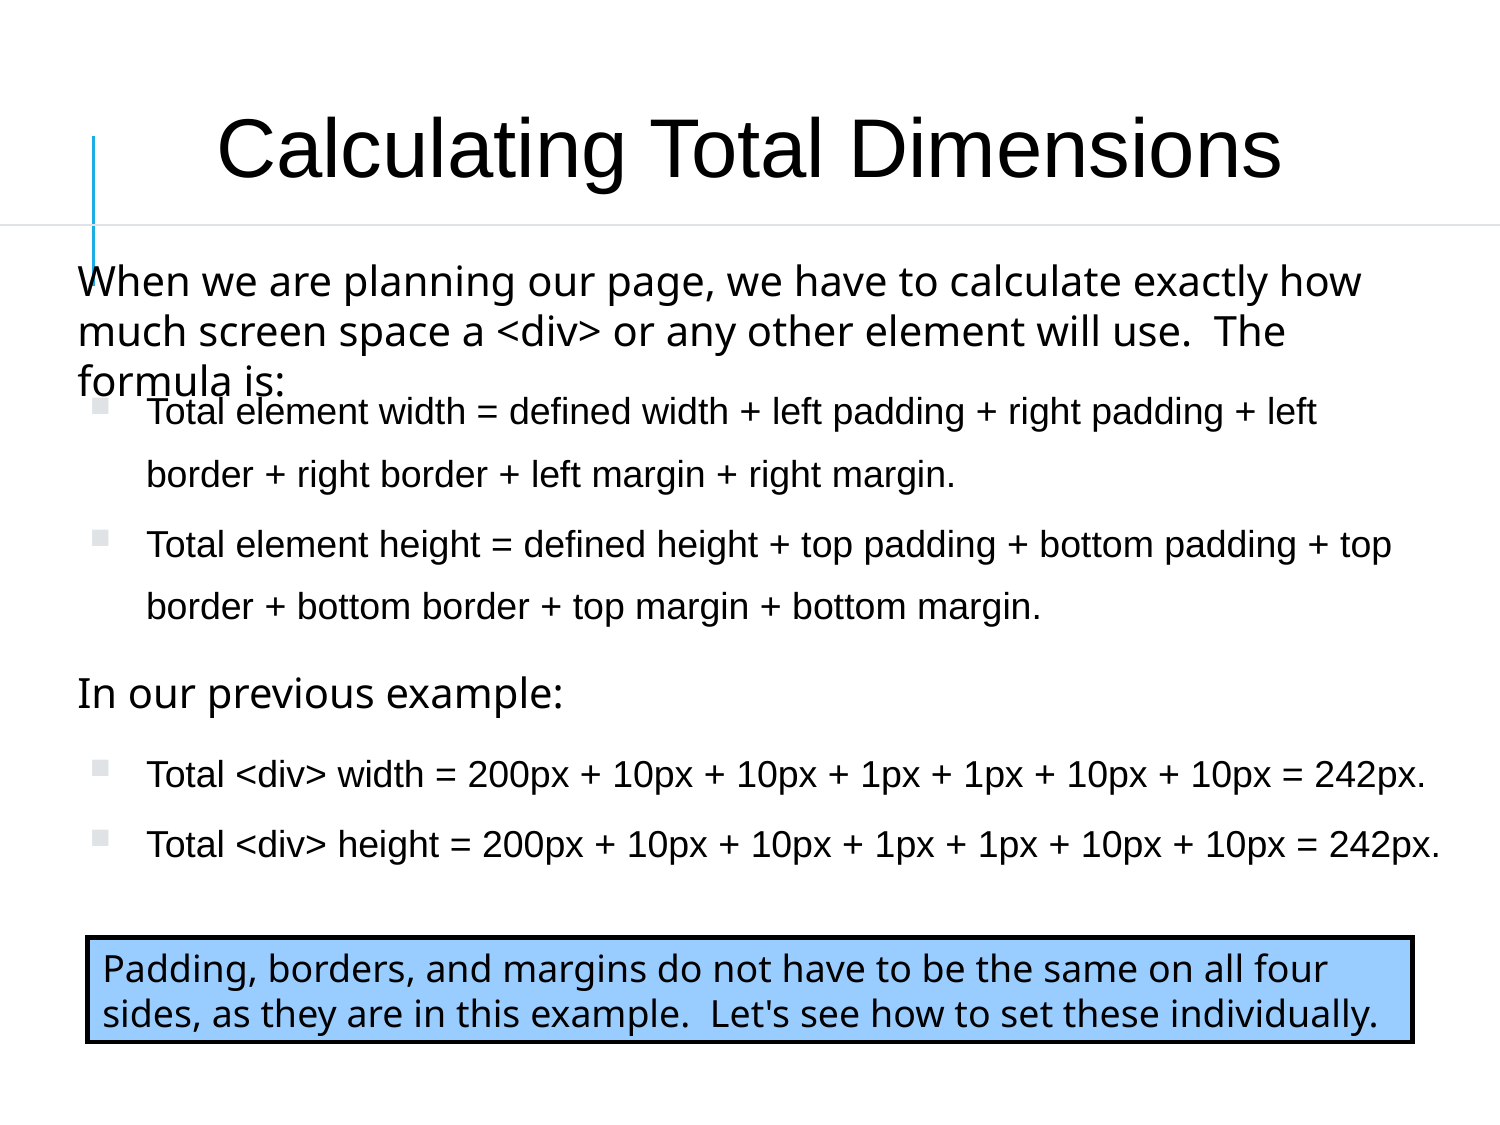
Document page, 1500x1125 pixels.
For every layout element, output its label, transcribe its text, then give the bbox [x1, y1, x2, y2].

text_box Padding, borders, and margins do not have to be the same on all four sides, as they are in this example. Let's see how to set these individually. [87, 937, 1413, 1043]
text_box In our previous example: [62, 659, 1450, 725]
text_box Total element width = defined width + left padding + right padding + left border + right border + left margin + right margin. Total element height = defined height + top padding + bottom padding + top border + bottom border + top margin + bottom margin. [74, 362, 1425, 650]
text_box When we are planning our page, we have to calculate exactly how much screen space a <div> or any other element will use. The formula is: [62, 247, 1450, 413]
text_box Total <div> width = 200px + 10px + 10px + 1px + 1px + 10px + 10px = 242px. Total <div> height = 200px + 10px + 10px + 1px + 1px + 10px + 10px = 242px. [75, 725, 1463, 900]
text_box Calculating Total Dimensions [74, 62, 1425, 220]
